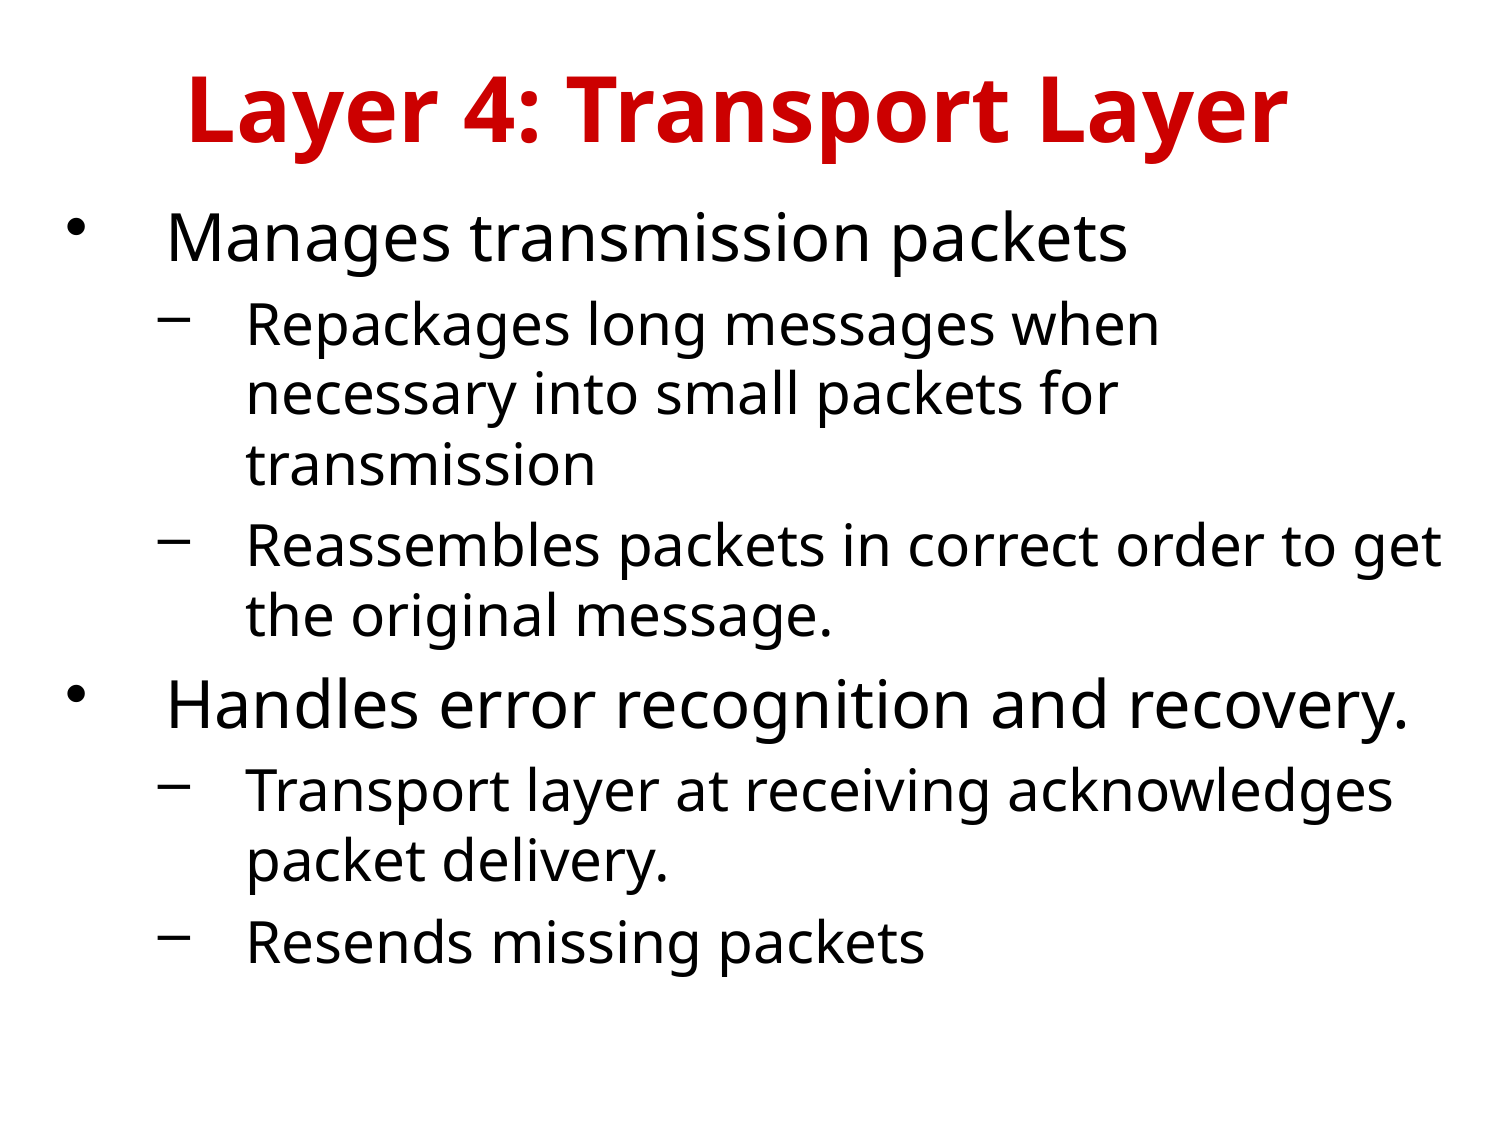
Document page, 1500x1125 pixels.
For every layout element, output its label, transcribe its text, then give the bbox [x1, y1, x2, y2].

text_box Layer 4: Transport Layer [112, 12, 1388, 200]
list Manages transmission packets Repackages long messages when necessary into small packets for transmission Reassembles packets in correct order to get the original message. Handles error recognition and recovery. Transport layer at receiving acknowledges packet delivery. Resends missing packets [50, 187, 1463, 1063]
